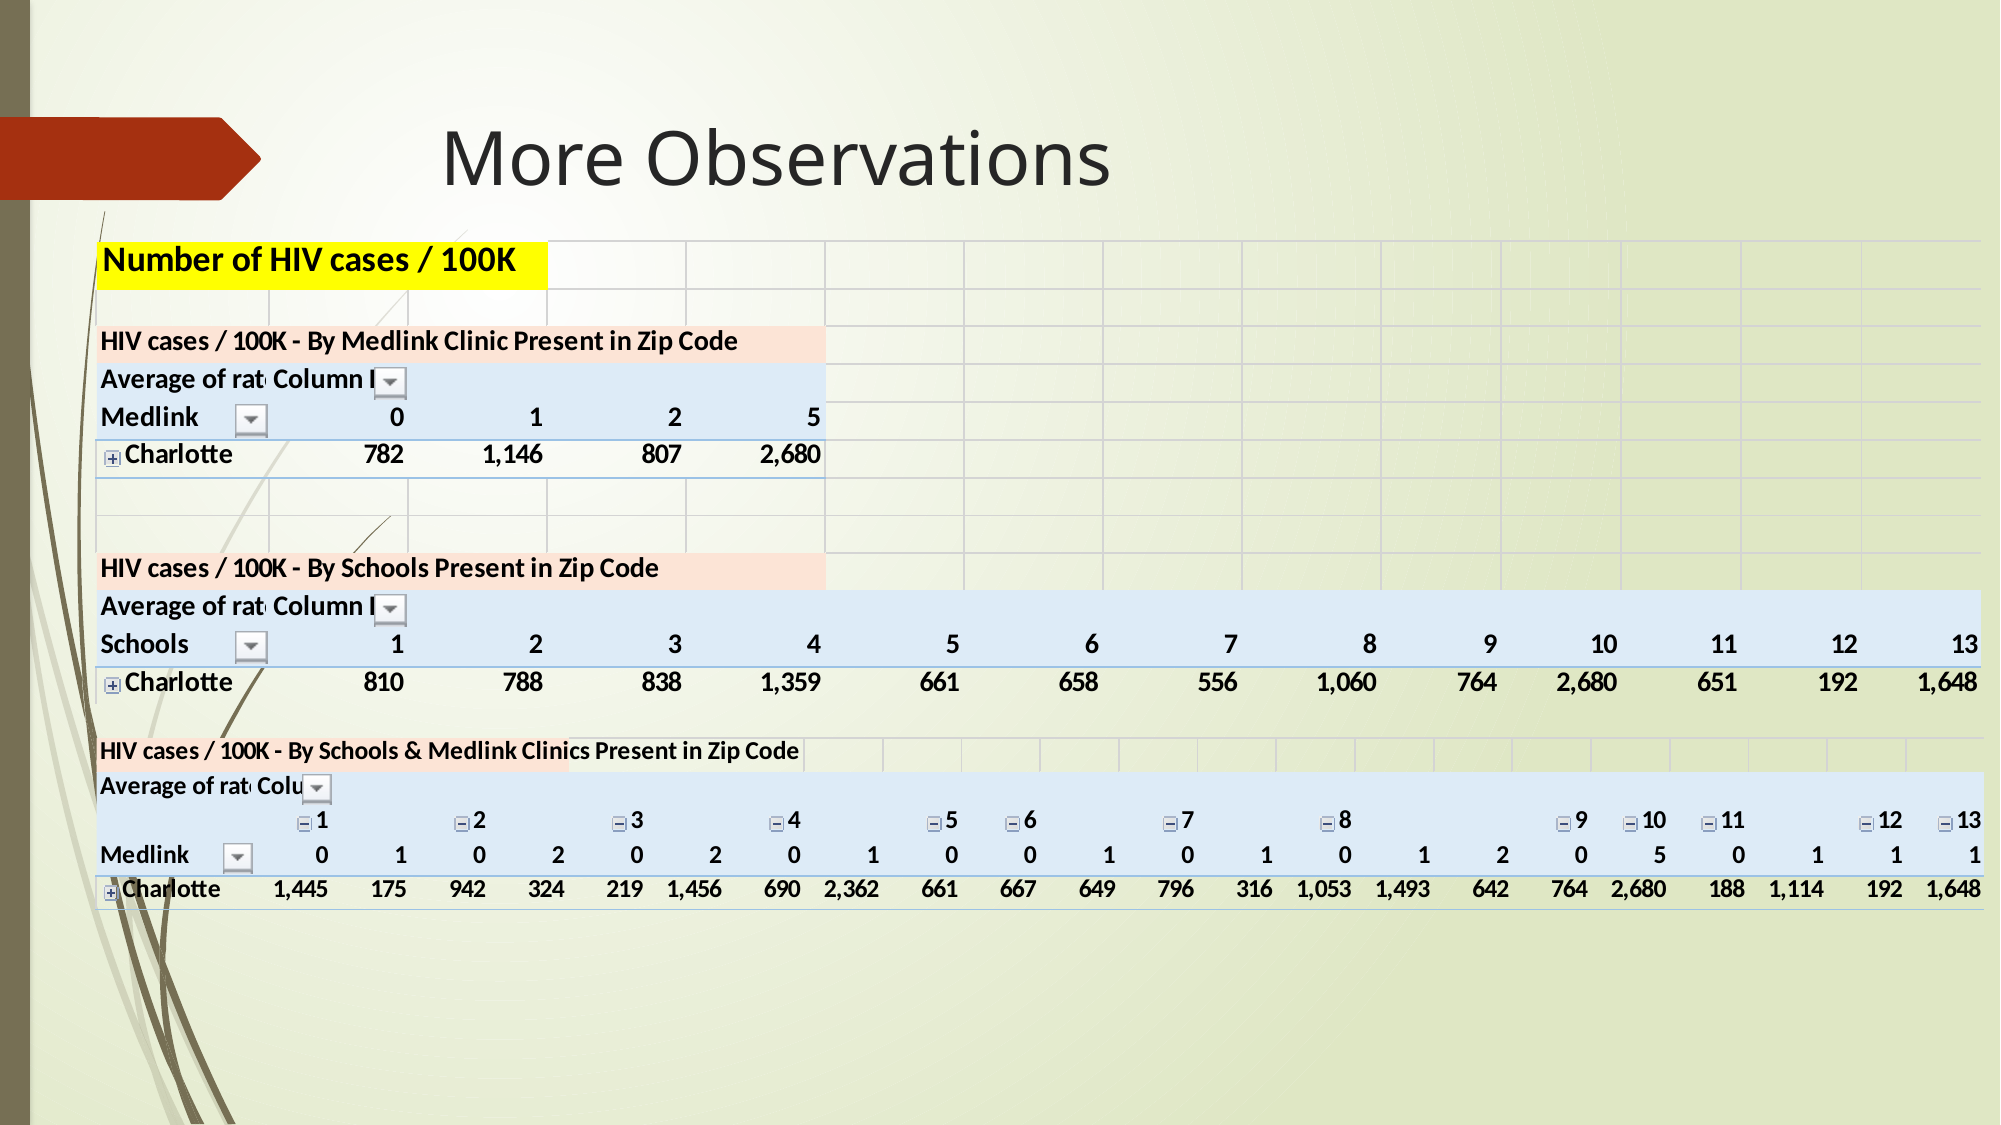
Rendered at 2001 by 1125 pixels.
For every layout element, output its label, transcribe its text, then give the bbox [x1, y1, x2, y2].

title More Observations [425, 102, 1888, 238]
picture [94, 240, 1989, 709]
picture [94, 736, 1996, 927]
